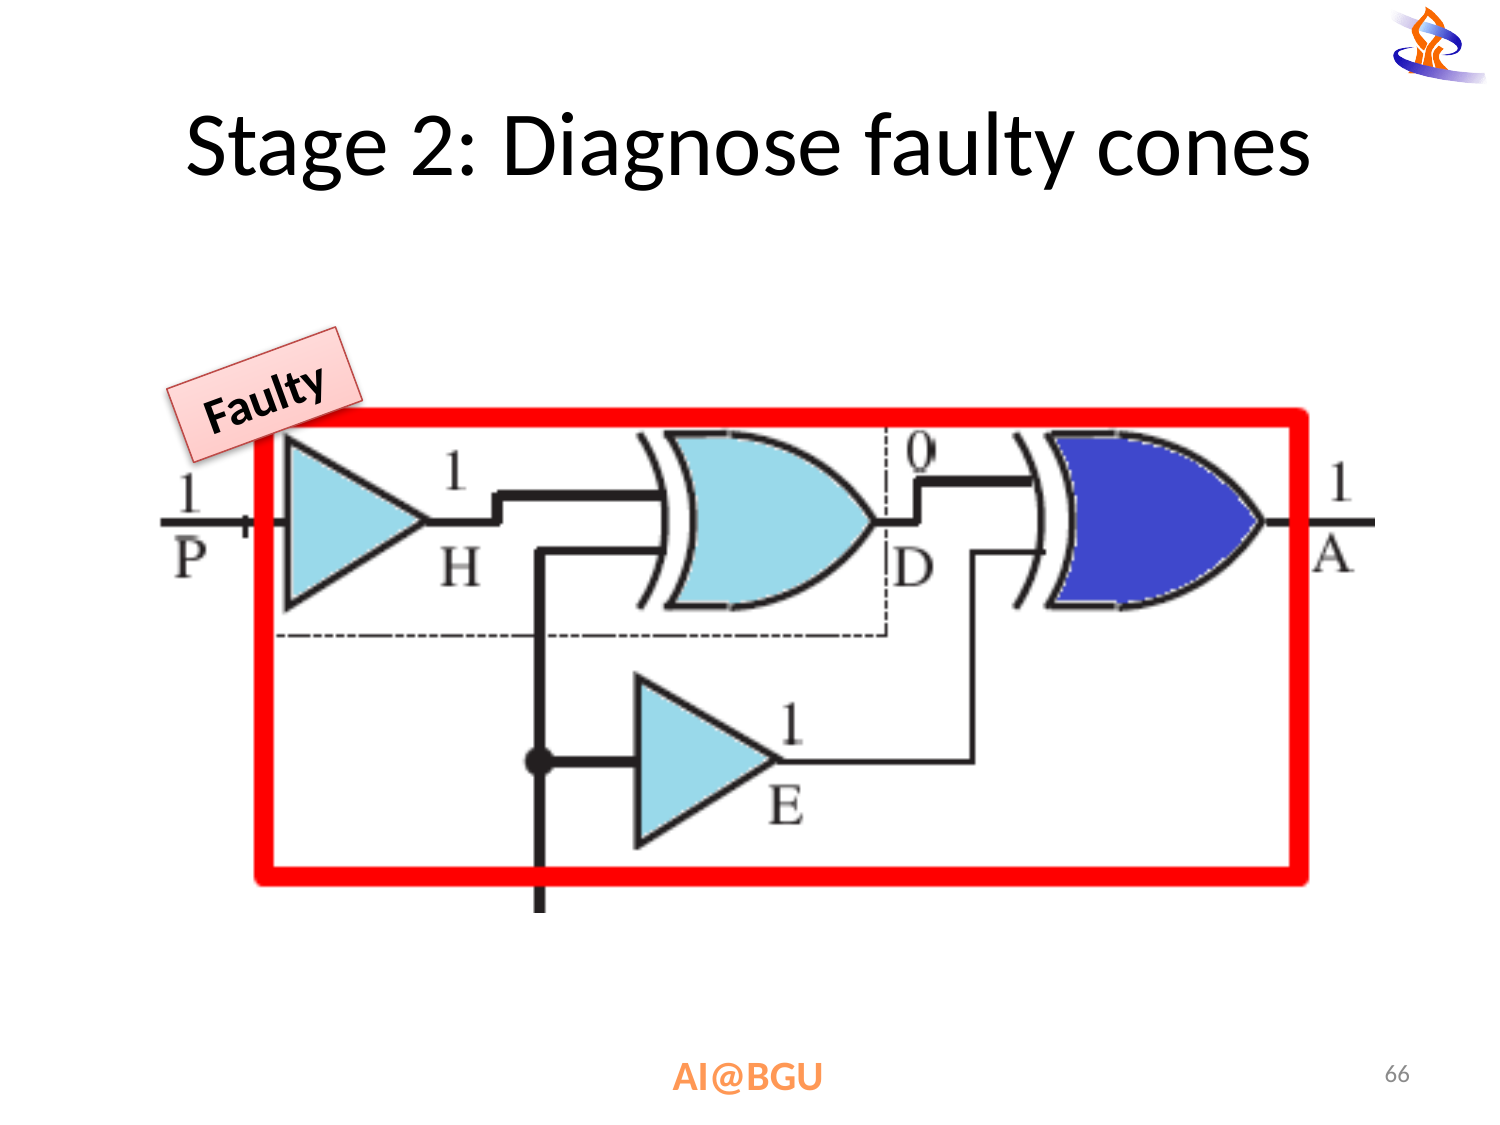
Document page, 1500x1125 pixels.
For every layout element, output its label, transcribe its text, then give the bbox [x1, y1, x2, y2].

picture [1374, 1, 1498, 101]
slide_number 66 [1074, 1042, 1425, 1103]
text_box Faulty [275, 326, 345, 348]
title Stage 2: Diagnose faulty cones [75, 45, 1425, 233]
picture [136, 349, 1376, 913]
